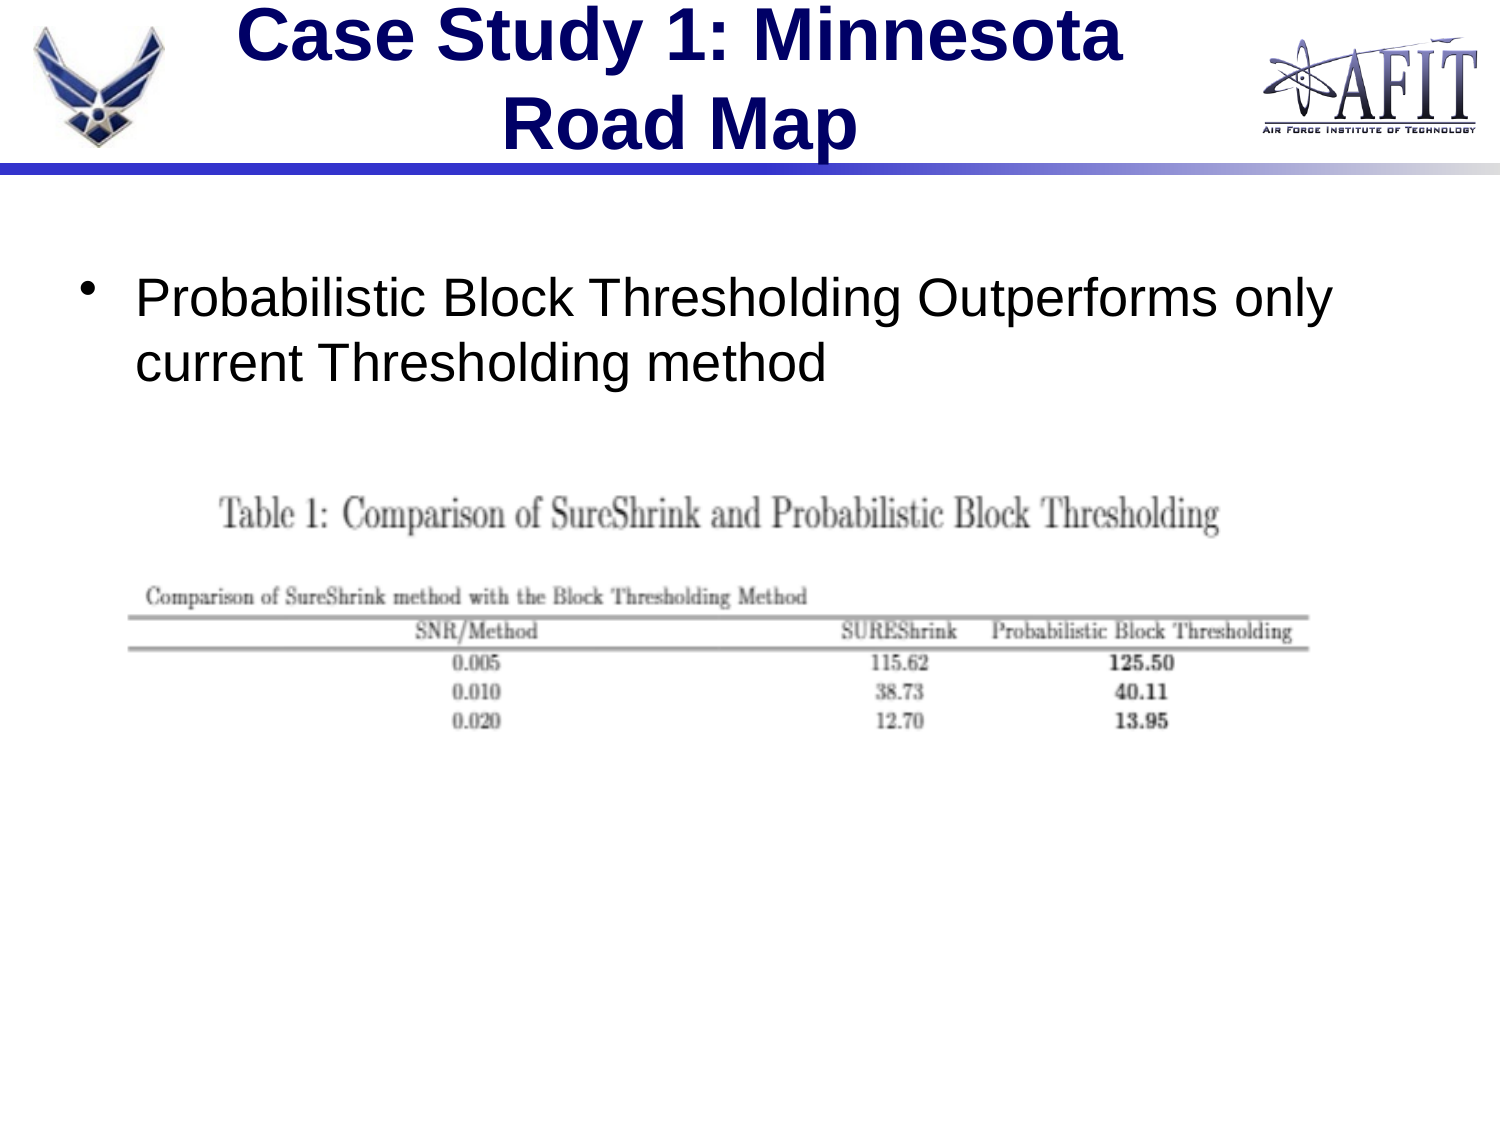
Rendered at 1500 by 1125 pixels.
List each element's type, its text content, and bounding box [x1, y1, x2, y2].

list Probabilistic Block Thresholding Outperforms only current Thresholding method [63, 254, 1414, 930]
picture [97, 456, 1380, 769]
title Case Study 1: Minnesota Road Map [128, 0, 1233, 169]
picture [33, 26, 128, 148]
